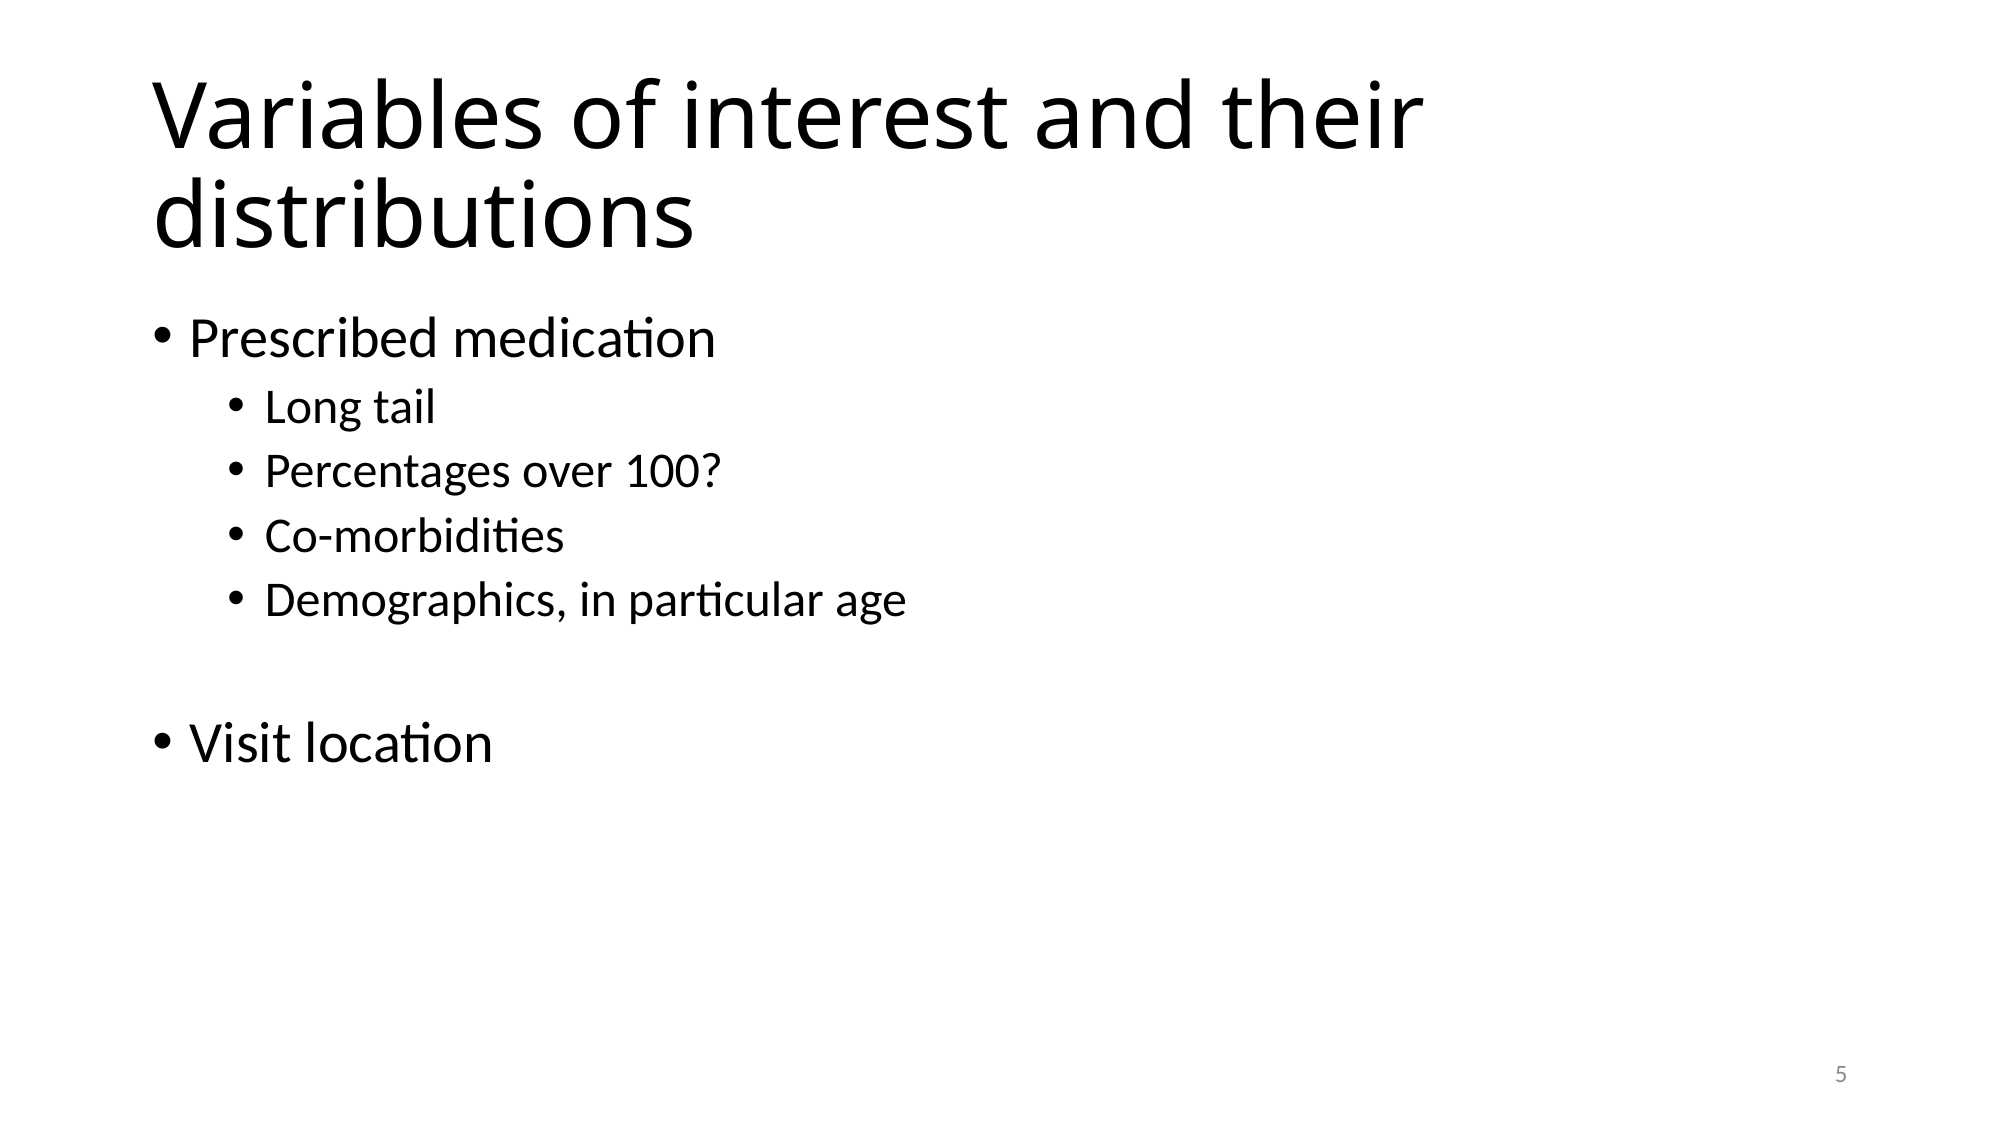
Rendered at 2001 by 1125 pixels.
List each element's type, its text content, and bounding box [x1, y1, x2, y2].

title Variables of interest and their distributions [137, 59, 1863, 278]
list Prescribed medication Long tail Percentages over 100? Co-morbidities Demographics, in particular age Visit location [137, 299, 1863, 1014]
slide_number 5 [1412, 1042, 1863, 1103]
